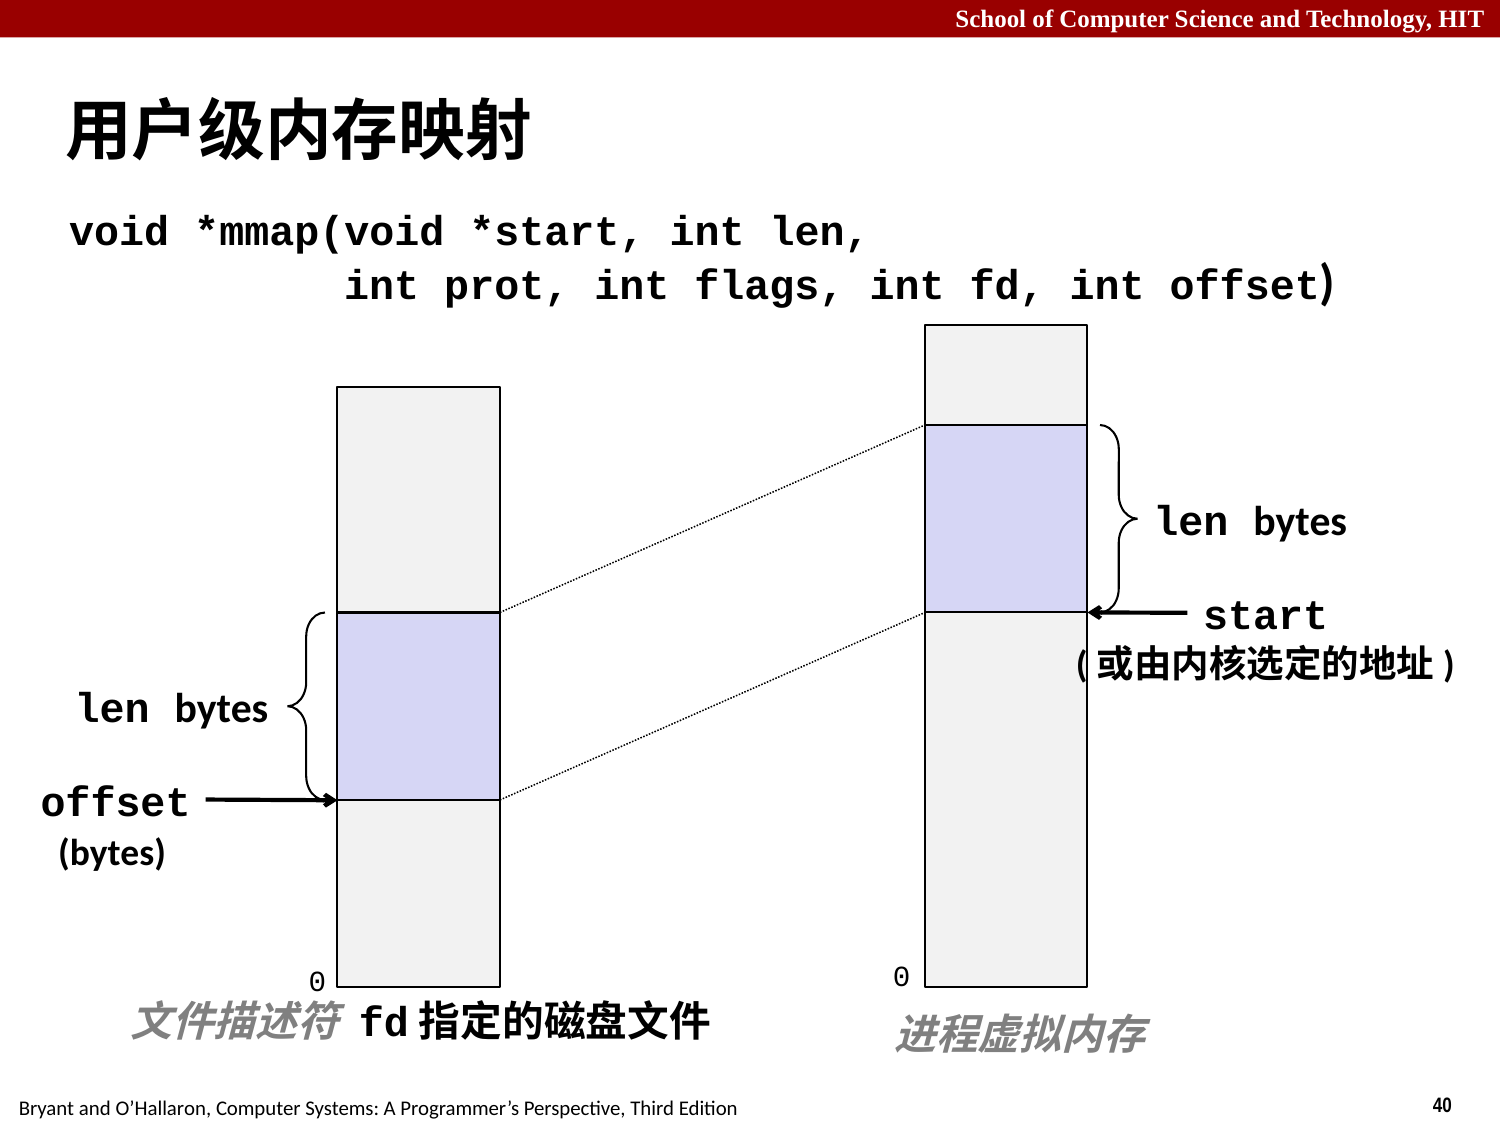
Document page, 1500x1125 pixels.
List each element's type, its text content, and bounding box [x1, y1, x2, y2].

text_box len bytes [59, 673, 284, 738]
text_box (或由内核选定的地址) [1061, 632, 1470, 693]
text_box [499, 612, 926, 801]
text_box (bytes) [43, 820, 182, 881]
text_box [924, 324, 1088, 425]
text_box [924, 613, 1088, 988]
text_box [337, 800, 500, 987]
text_box 0 [878, 949, 926, 1000]
text_box [926, 425, 1088, 613]
list void *mmap(void *start, int len, int prot, int flags, int fd, int offset) [53, 199, 1418, 338]
text_box 进程虚拟内存 [879, 1000, 1161, 1066]
title 用户级内存映射 [49, 80, 1476, 176]
text_box [337, 387, 500, 612]
text_box len bytes [1138, 486, 1363, 551]
text_box [337, 612, 494, 800]
text_box [1100, 425, 1138, 610]
text_box [287, 612, 325, 798]
text_box 文件描述符 fd指定的磁盘文件 [115, 987, 726, 1053]
text_box offset [25, 767, 206, 832]
text_box start [1188, 580, 1344, 632]
text_box 0 [293, 954, 342, 1005]
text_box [499, 424, 926, 612]
